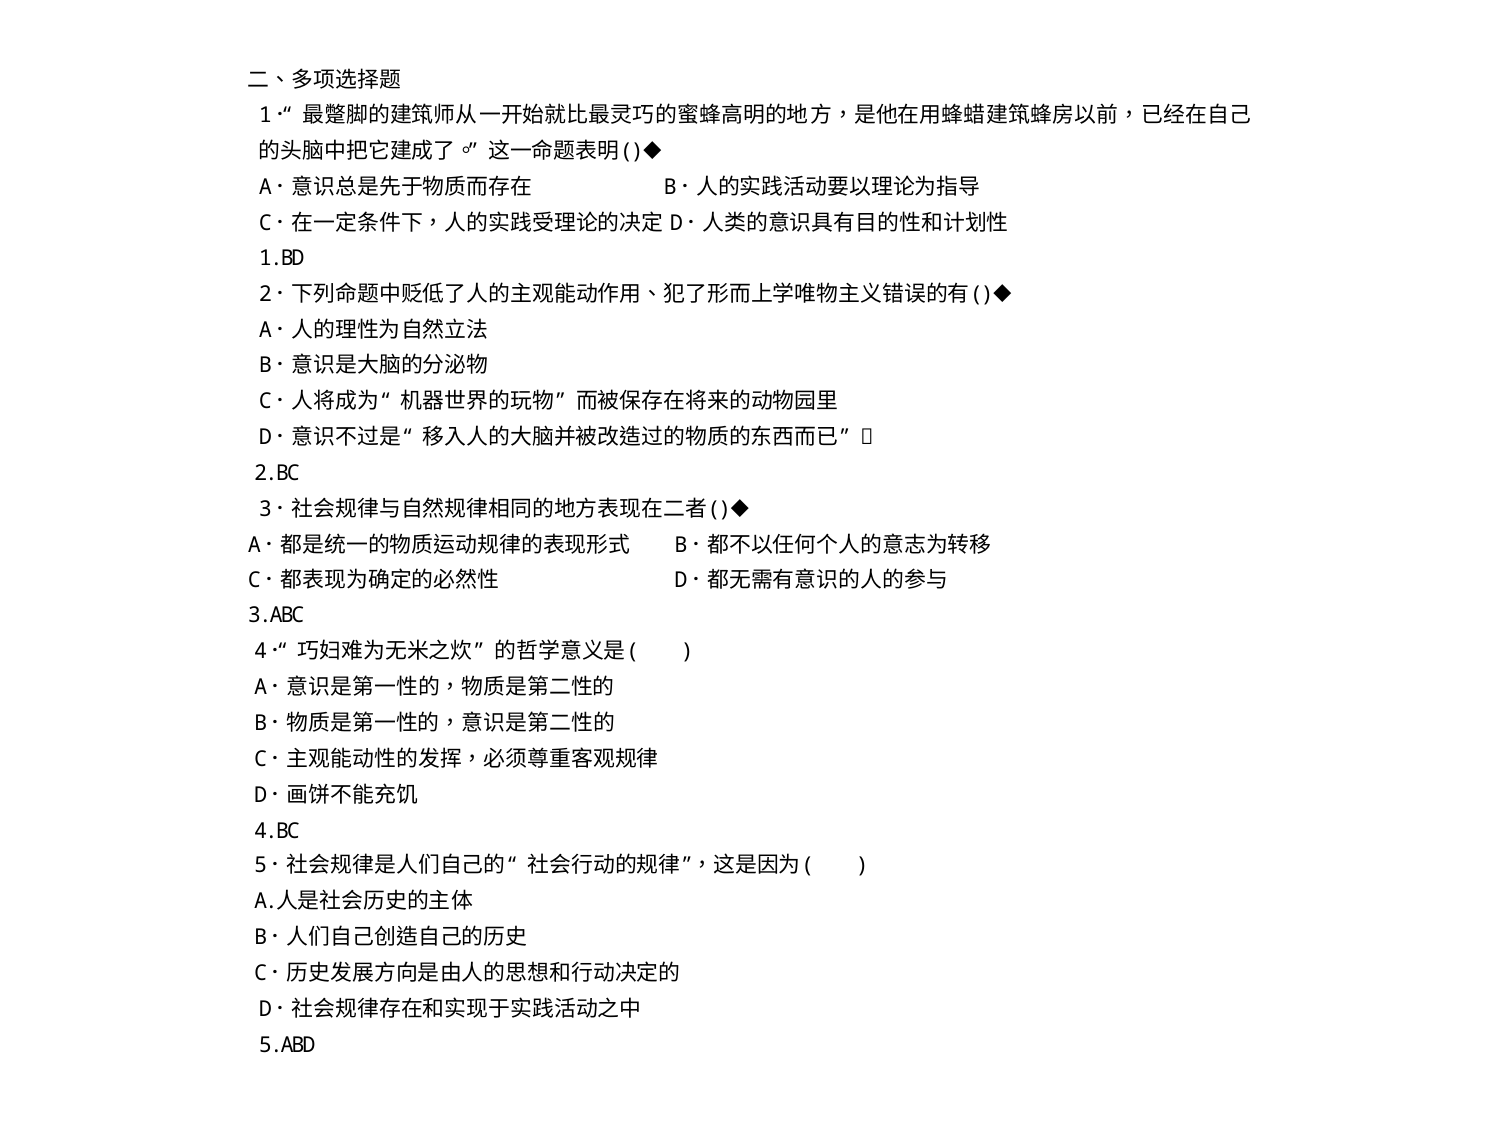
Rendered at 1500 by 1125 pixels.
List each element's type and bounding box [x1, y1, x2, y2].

picture [247, 61, 1253, 1064]
